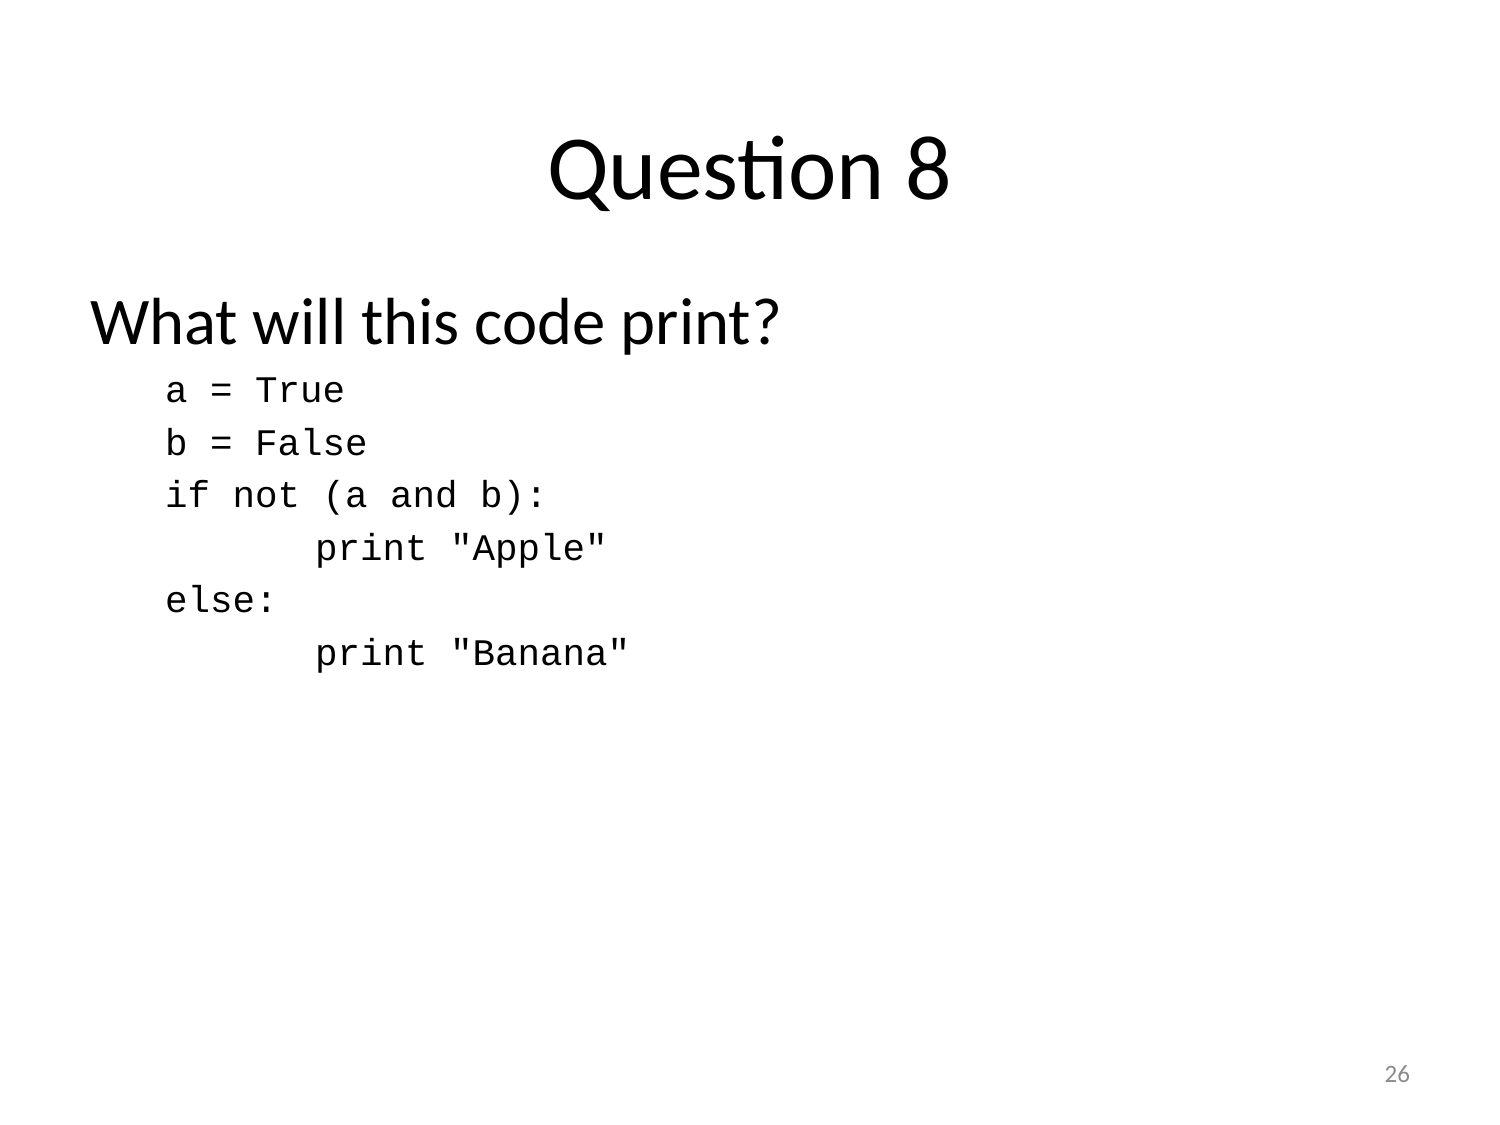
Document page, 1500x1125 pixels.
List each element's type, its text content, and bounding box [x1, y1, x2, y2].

title Question 8 [75, 45, 1425, 233]
slide_number 26 [1074, 1042, 1425, 1103]
list What will this code print? a = True b = False if not (a and b): print "Apple" else: print "Banana" [75, 262, 1425, 1005]
